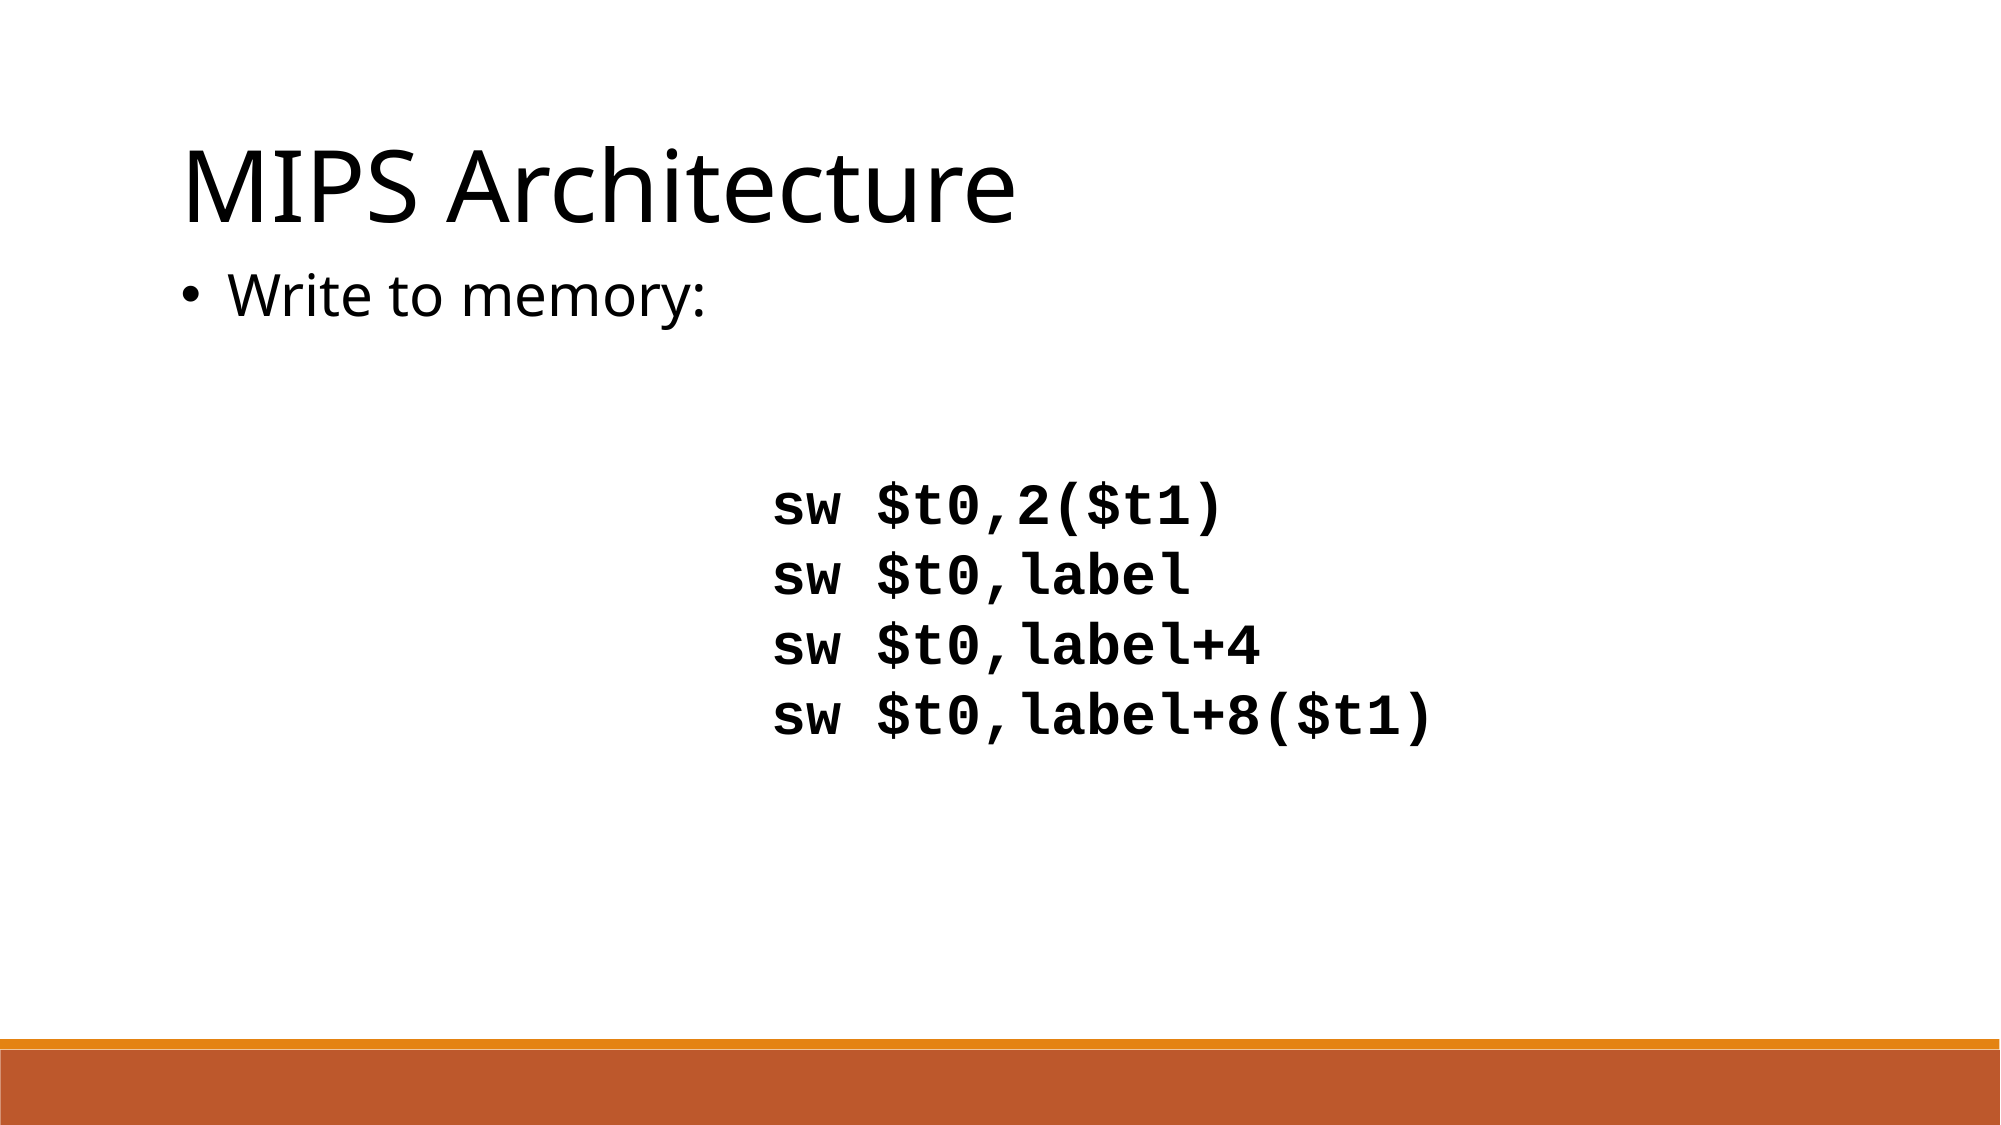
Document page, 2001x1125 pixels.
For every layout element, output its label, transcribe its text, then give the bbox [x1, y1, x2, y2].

text_box MIPS Architecture [165, 114, 1829, 250]
text_box Write to memory: [165, 250, 1857, 336]
text_box sw $t0,2($t1) sw $t0,label sw $t0,label+4 sw $t0,label+8($t1) [757, 458, 1460, 824]
